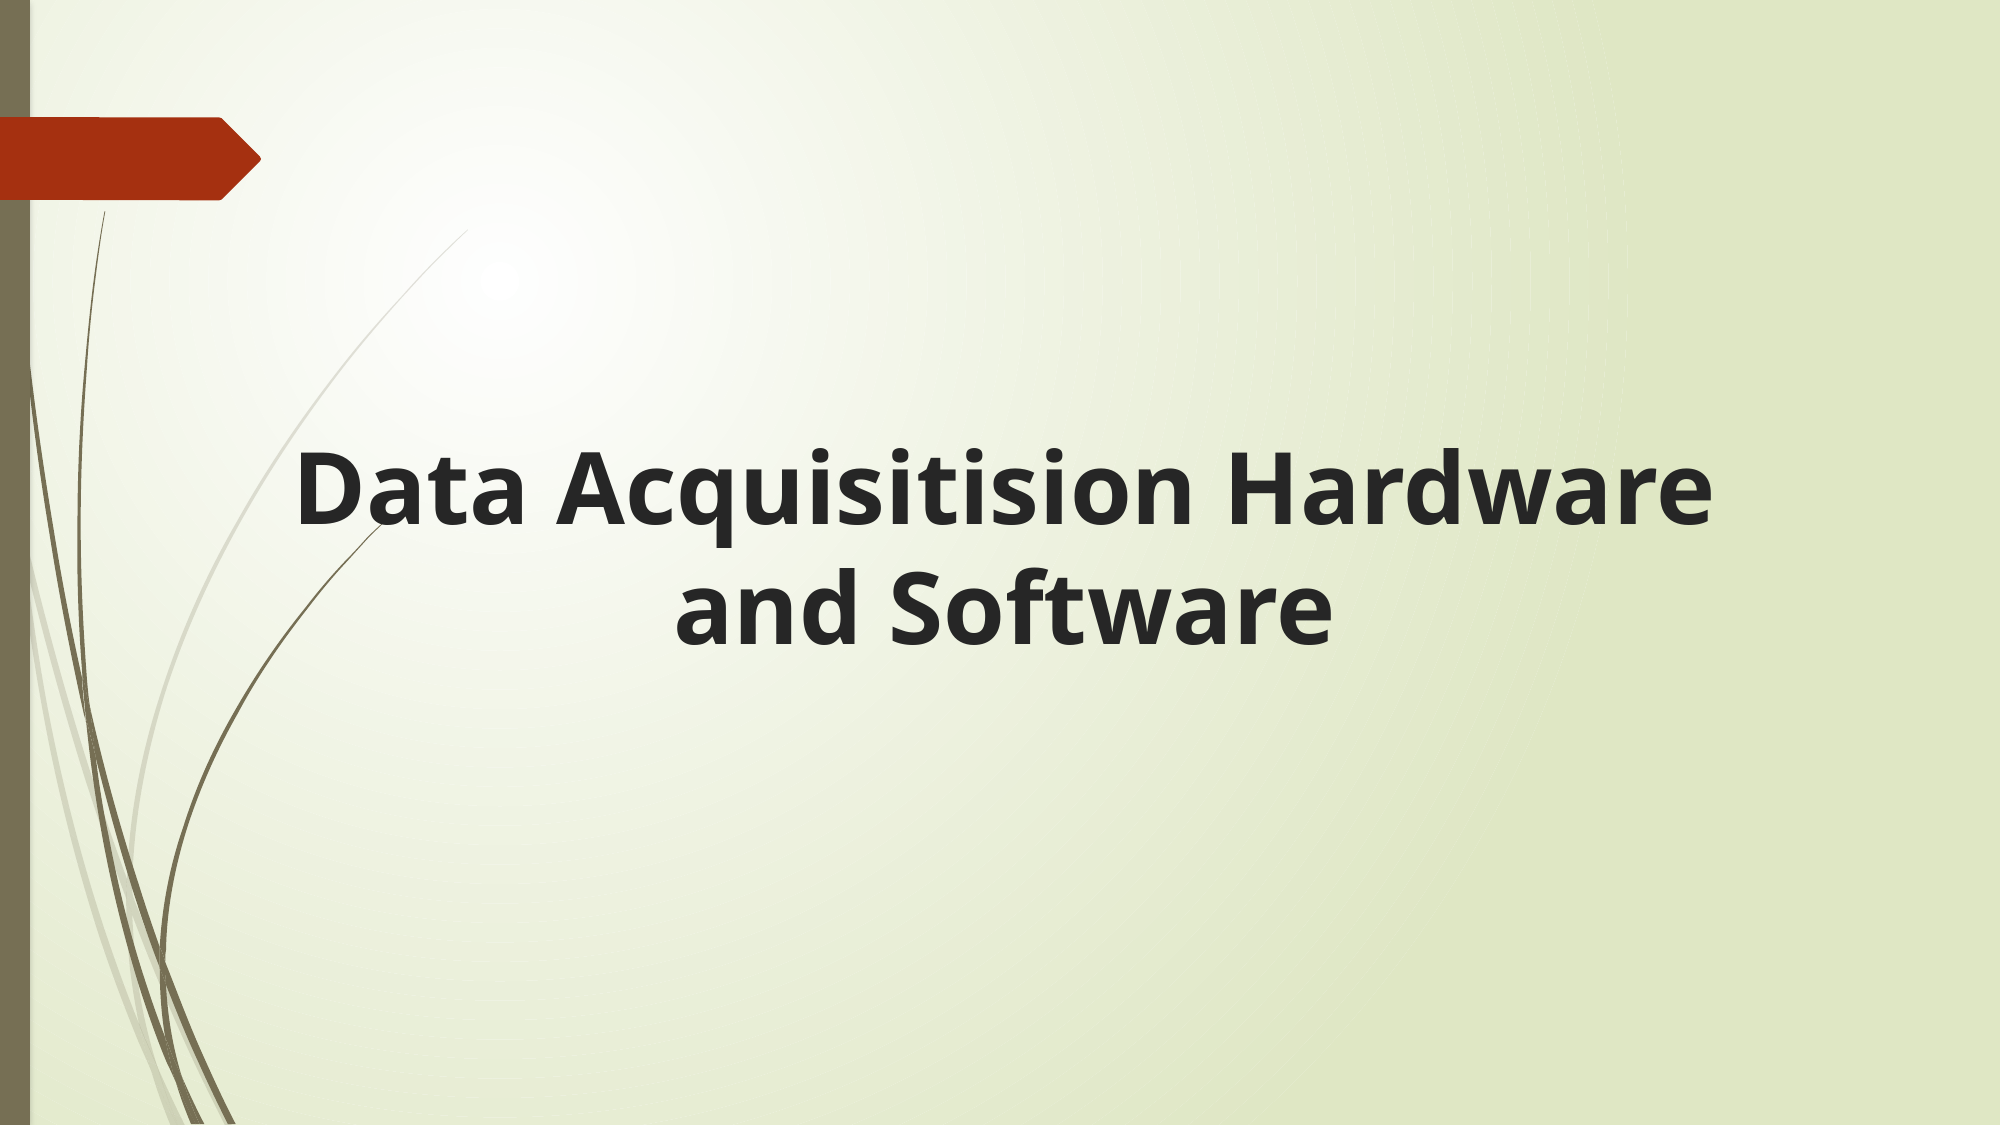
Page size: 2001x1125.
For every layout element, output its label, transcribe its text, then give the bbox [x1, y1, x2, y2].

title Data Acquisitision Hardware and Software [246, 417, 1763, 628]
